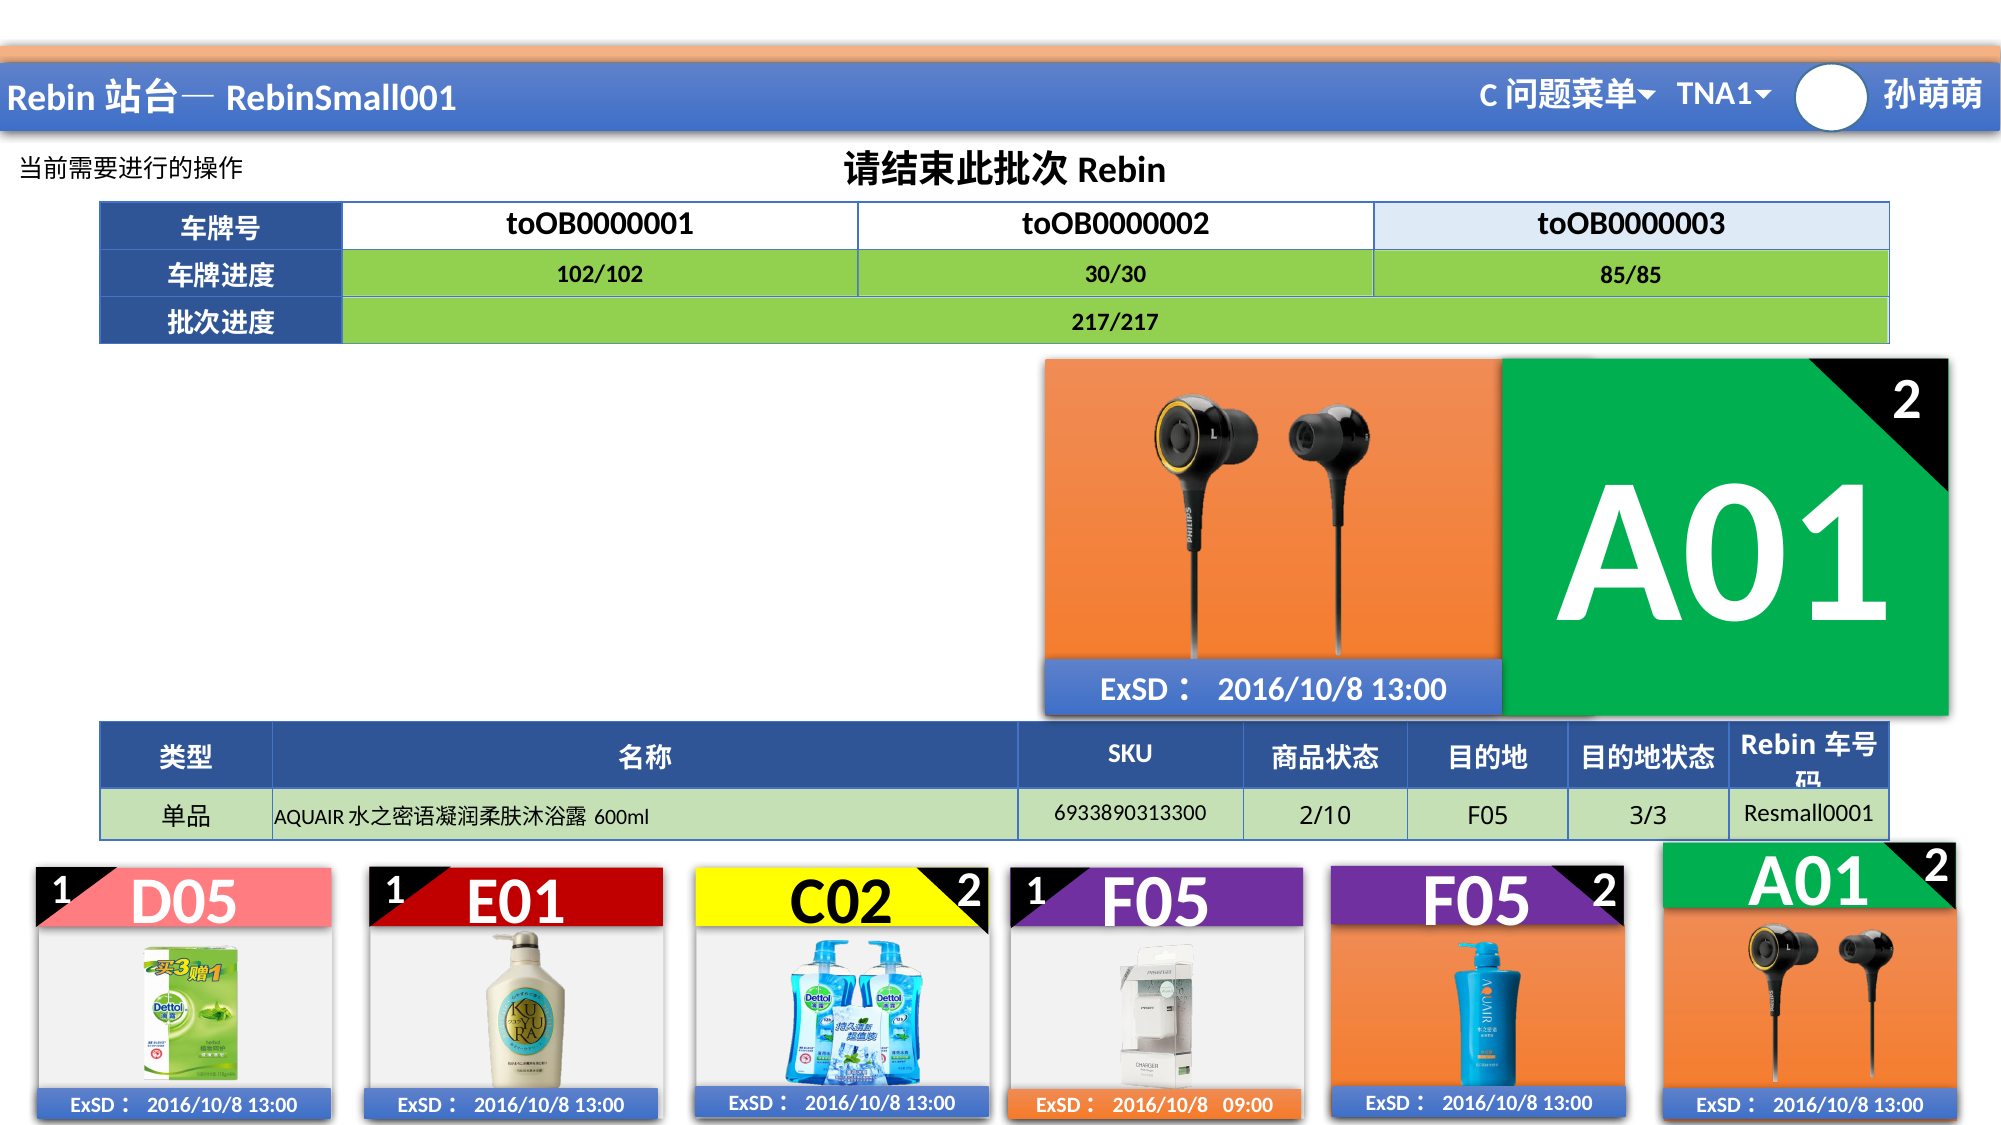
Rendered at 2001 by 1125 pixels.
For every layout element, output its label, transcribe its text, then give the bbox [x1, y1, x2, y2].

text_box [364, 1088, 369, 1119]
table_header toOB0000001 [343, 203, 857, 248]
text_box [36, 867, 333, 1119]
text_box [1045, 353, 1949, 716]
table_cell 车牌进度 [101, 250, 341, 296]
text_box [695, 848, 990, 1119]
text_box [3, 136, 2000, 198]
table_header 目的地 [1408, 725, 1567, 787]
table_header 商品状态 [1244, 726, 1407, 787]
table_cell 单品 [101, 789, 272, 839]
table_cell Resmall0001 [1730, 789, 1888, 823]
table_header toOB0000003 [1375, 203, 1889, 249]
table_cell 3/3 [1569, 789, 1728, 839]
text_box 217/217 [341, 296, 1889, 345]
table_header 类型 [101, 722, 272, 787]
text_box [1010, 867, 1304, 1119]
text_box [369, 867, 664, 1119]
table_header SKU [1019, 722, 1243, 787]
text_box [1330, 848, 1625, 1117]
table_cell F05 [1408, 789, 1567, 839]
table_header 车牌号 [101, 203, 341, 249]
text_box 102/102 [341, 248, 857, 296]
picture [476, 927, 565, 1095]
table_header 名称 [273, 722, 1017, 787]
picture [1434, 934, 1534, 1092]
table_cell AQUAIR水之密语凝润柔肤沐浴露600ml [273, 789, 1017, 839]
picture [779, 932, 926, 1089]
table_cell 6933890313300 [1019, 789, 1243, 839]
table_cell 2/10 [1244, 789, 1407, 839]
text_box 85/85 [1373, 249, 1890, 298]
picture [133, 937, 243, 1087]
table_header Rebin车号码 [1730, 724, 1888, 787]
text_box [1663, 823, 1957, 1121]
picture [1142, 376, 1375, 683]
table_header 目的地状态 [1569, 724, 1728, 787]
picture [1740, 913, 1897, 1094]
text_box Rebin站台—RebinSmall001 [0, 65, 472, 125]
text_box 30/30 [857, 248, 1374, 297]
picture [1106, 937, 1210, 1096]
table_header toOB0000002 [859, 203, 1373, 248]
table_cell 批次进度 [101, 297, 341, 343]
